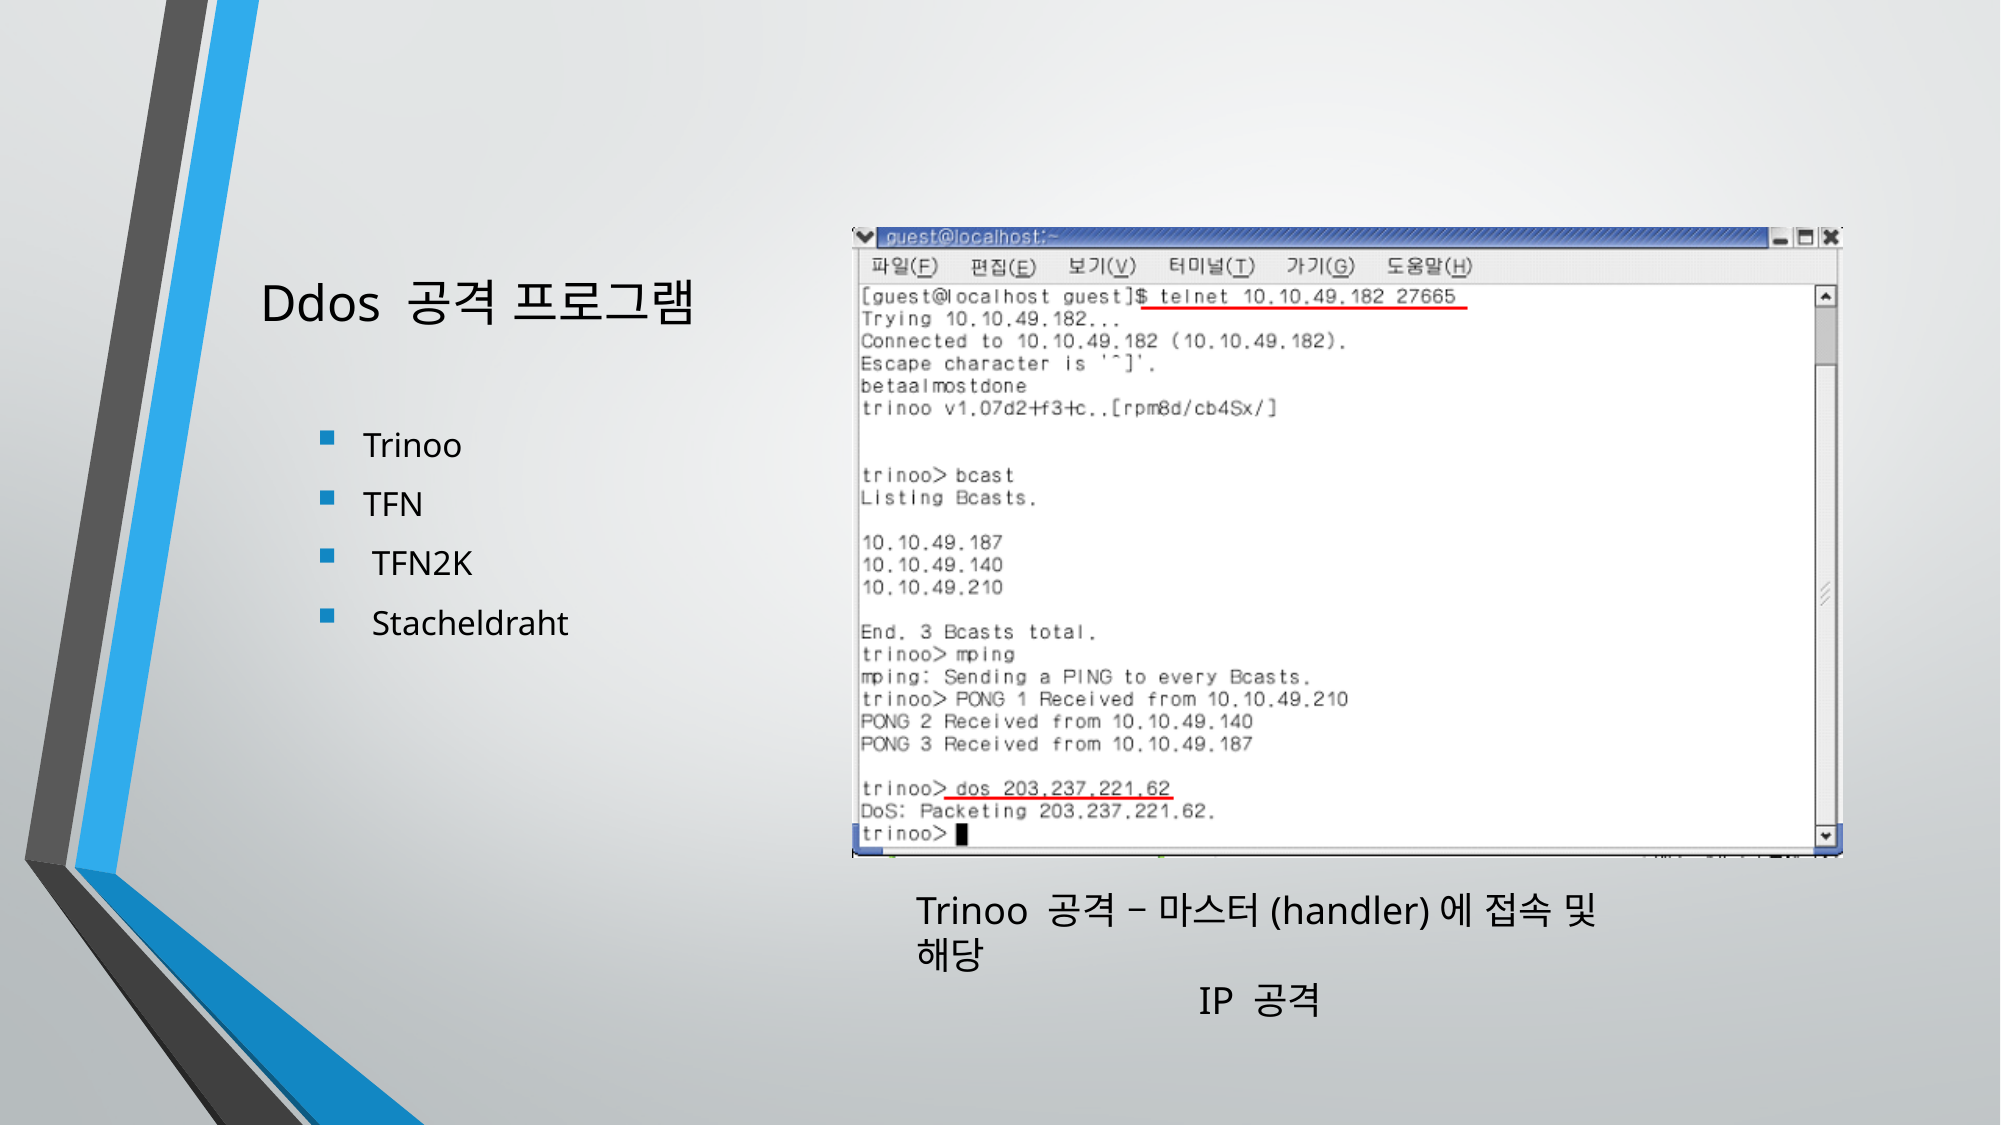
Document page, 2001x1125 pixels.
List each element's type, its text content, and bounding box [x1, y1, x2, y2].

list Trinoo TFN TFN2K Stacheldraht [301, 382, 851, 683]
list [851, 227, 1844, 858]
text_box Trinoo 공격 – 마스터(handler)에 접속 및 해당 IP 공격 [901, 879, 1682, 1029]
title Ddos 공격 프로그램 [187, 113, 770, 339]
